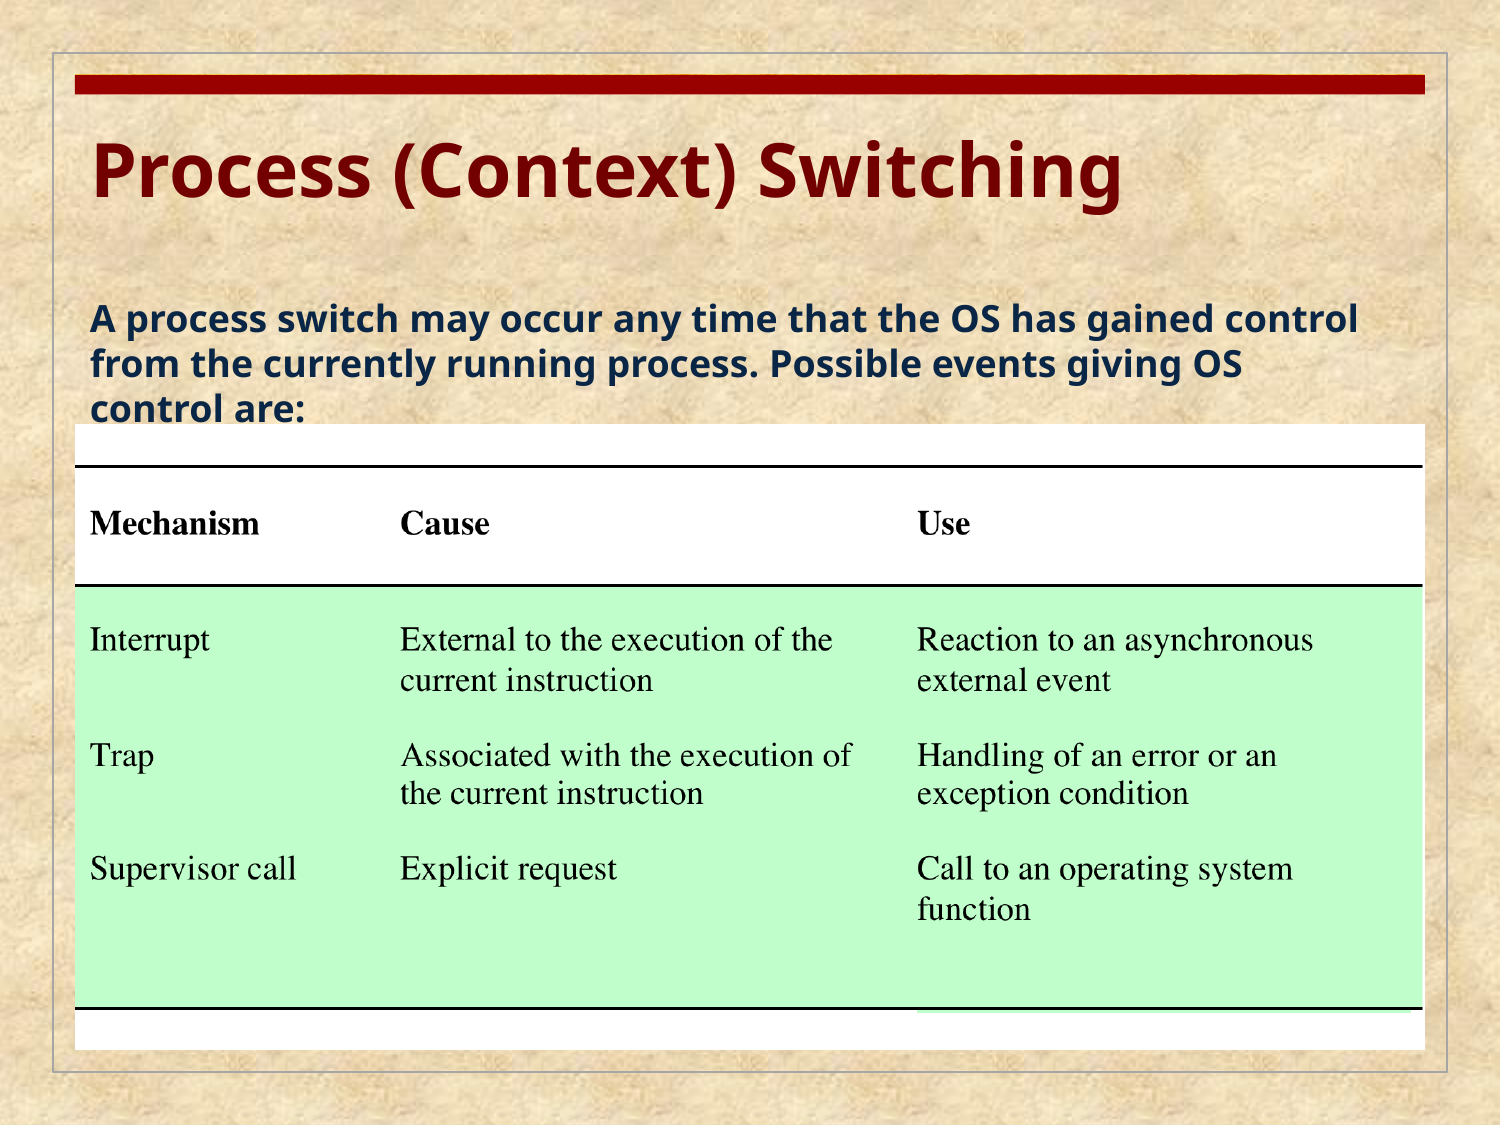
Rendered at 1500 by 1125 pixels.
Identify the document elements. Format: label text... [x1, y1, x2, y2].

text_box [74, 424, 1426, 1051]
picture [0, 0, 1500, 1125]
title Process (Context) Switching [75, 112, 1288, 213]
text_box A process switch may occur any time that the OS has gained control from the currently running process. Possible events giving OS control are: [75, 287, 1400, 424]
